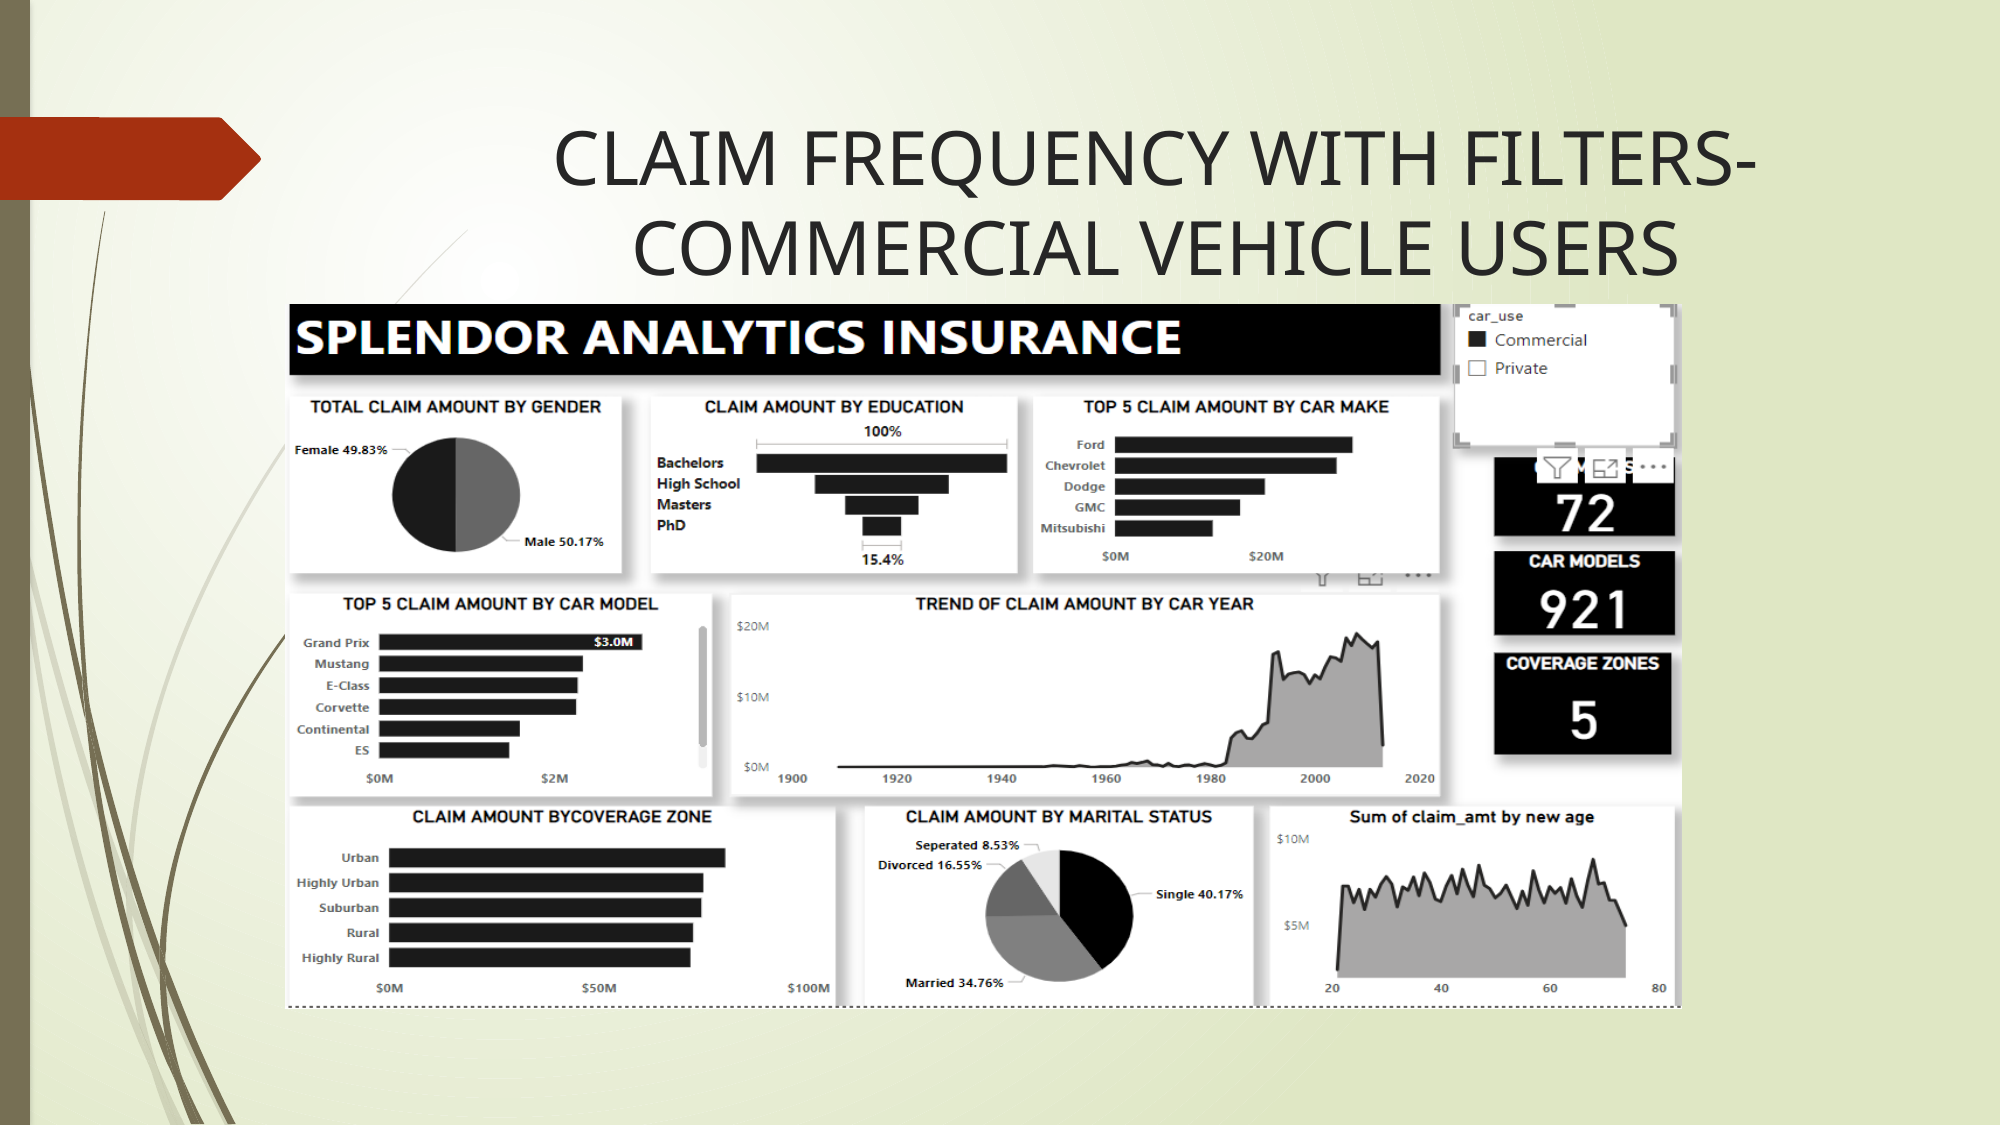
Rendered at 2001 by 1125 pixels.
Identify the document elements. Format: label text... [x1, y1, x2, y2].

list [285, 303, 1682, 1009]
title CLAIM FREQUENCY WITH FILTERS-COMMERCIAL VEHICLE USERS [425, 102, 1888, 313]
